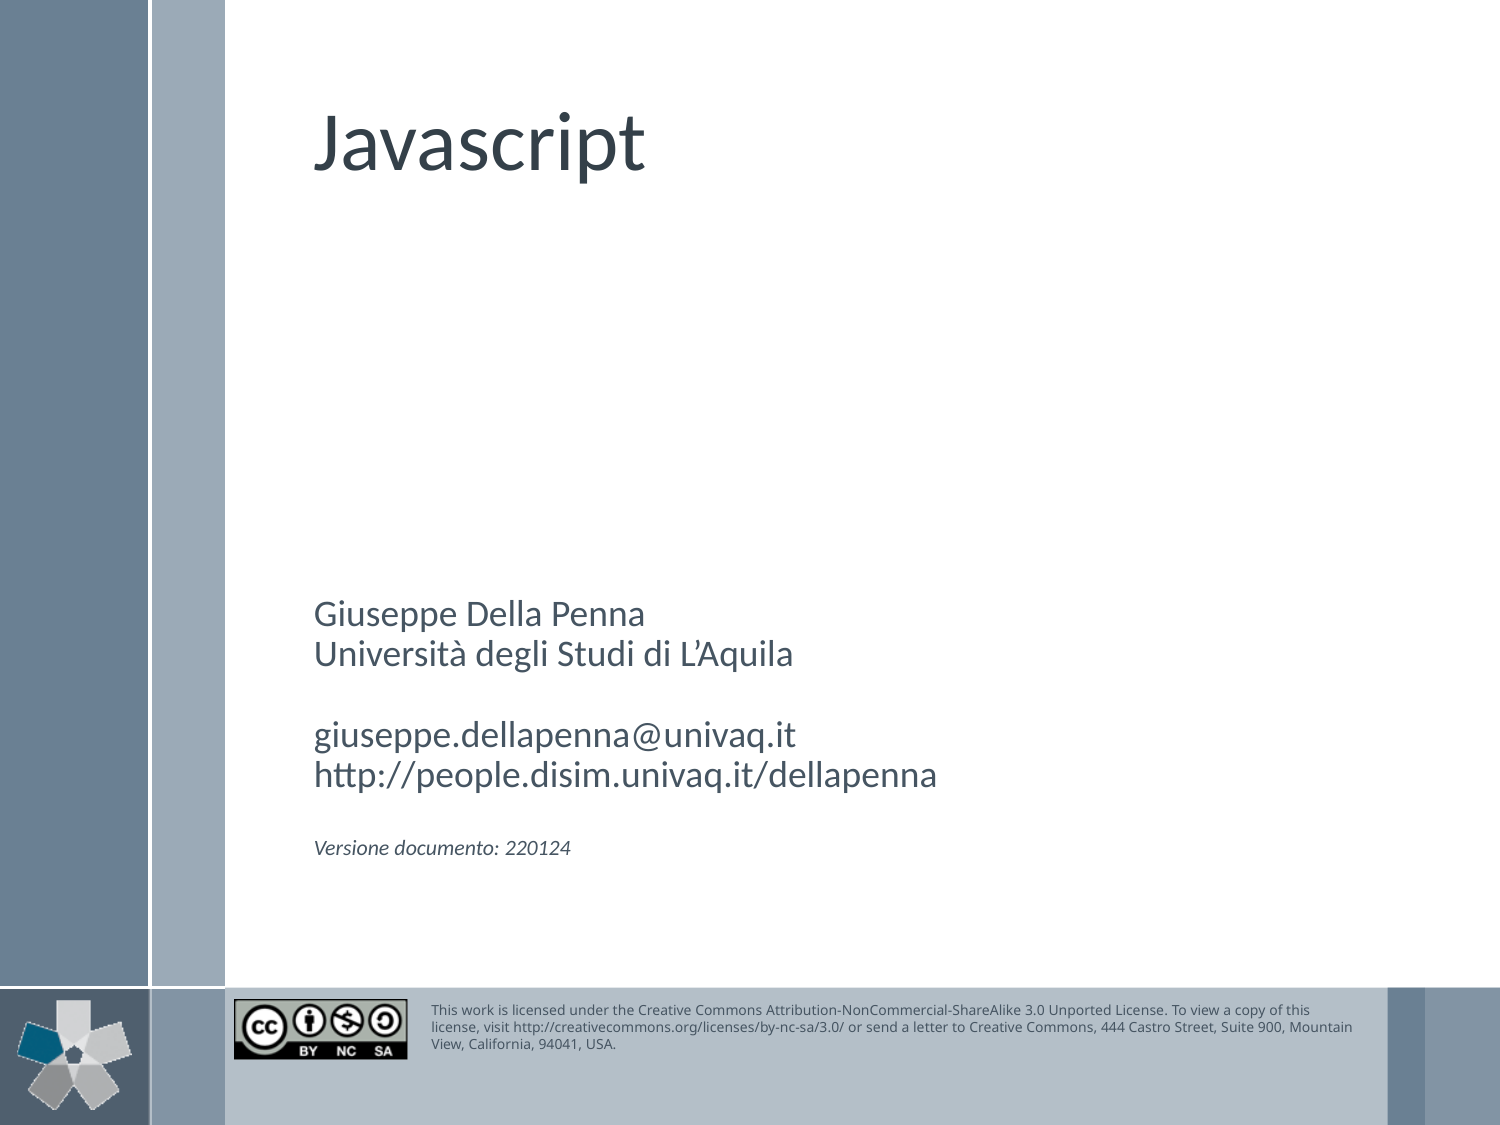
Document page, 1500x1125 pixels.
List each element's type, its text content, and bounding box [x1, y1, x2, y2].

picture [17, 999, 132, 1110]
picture [234, 999, 409, 1061]
title Javascript [298, 90, 1324, 530]
subtitle Giuseppe Della Penna Università degli Studi di L’Aquila giuseppe.dellapenna@univaq.it http://people.disim.univaq.it/dellapenna Versione documento: 220124 [298, 586, 1224, 896]
